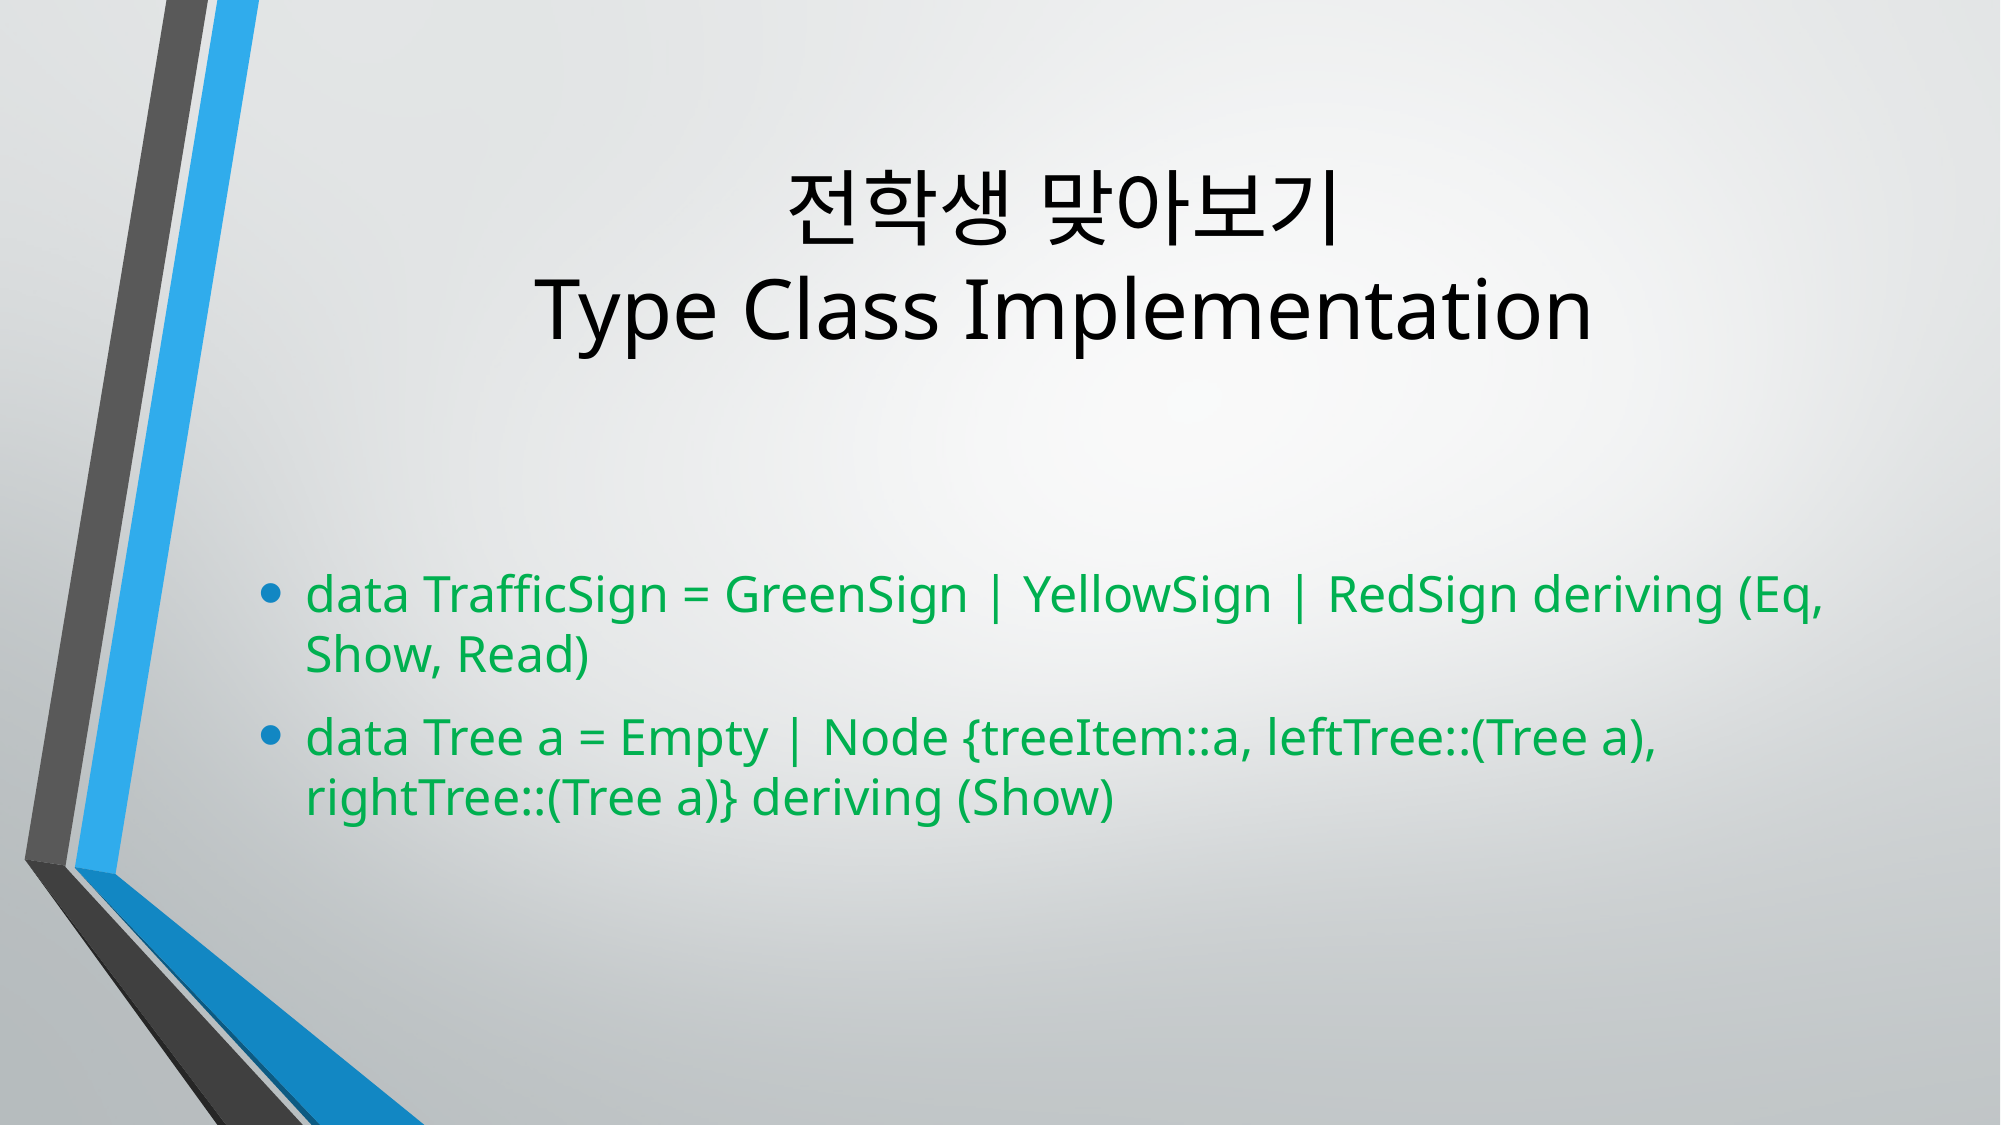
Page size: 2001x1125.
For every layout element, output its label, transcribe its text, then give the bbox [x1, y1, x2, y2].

list data TrafficSign = GreenSign | YellowSign | RedSign deriving (Eq, Show, Read) data Tree a = Empty | Node {treeItem::a, leftTree::(Tree a), rightTree::(Tree a)} deriving (Show) [243, 437, 1887, 950]
title 전학생 맞아보기 Type Class Implementation [243, 112, 1887, 400]
